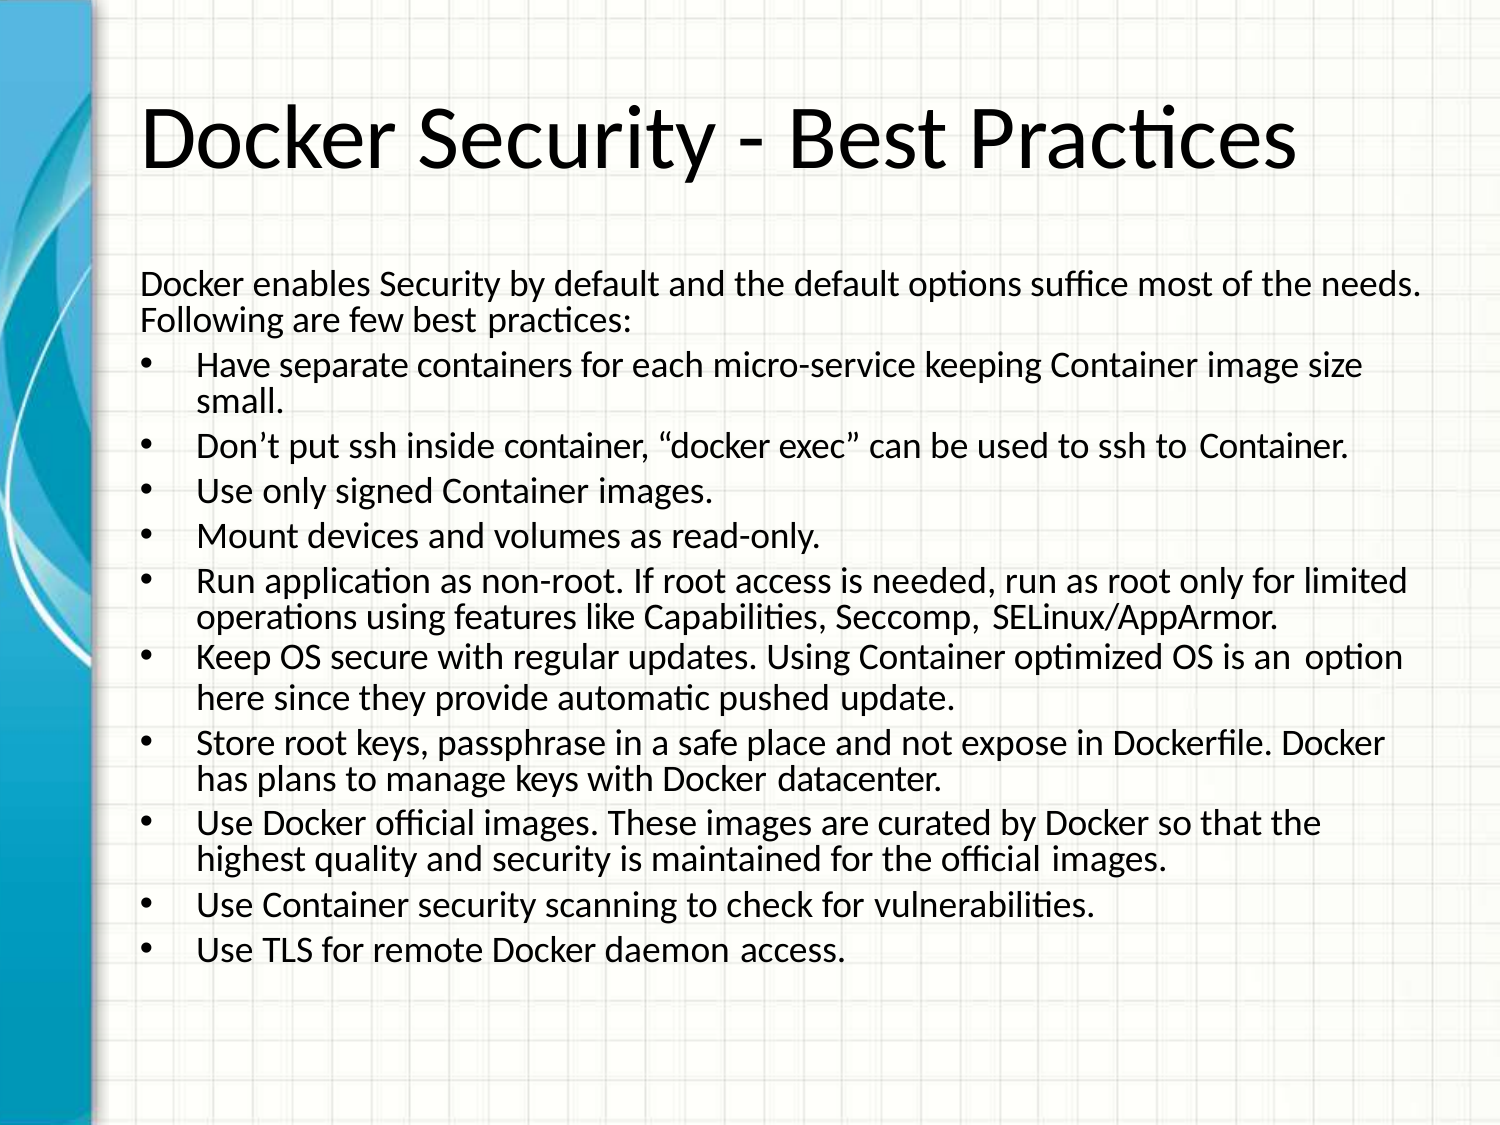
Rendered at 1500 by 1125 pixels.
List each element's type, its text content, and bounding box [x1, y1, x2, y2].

picture [0, 0, 1500, 1125]
title Docker Security - Best Practices [137, 74, 1308, 256]
text_box Docker enables Security by default and the default options suffice most of the needs. Following are few best practices: Have separate containers for each micro-service keeping Container image size small. Don’t put ssh inside container, “docker exec” can be used to ssh to Container. Use only signed Container images. Mount devices and volumes as read-only. Run application as non-root. If root access is needed, run as root only for limited operations using features like Capabilities, Seccomp, SELinux/AppArmor. Keep OS secure with regular updates. Using Container optimized OS is an option here since they provide automatic pushed update. Store root keys, passphrase in a safe place and not expose in Dockerfile. Docker has plans to manage keys with Docker datacenter. Use Docker official images. These images are curated by Docker so that the highest quality and security is maintained for the official images. Use Container security scanning to check for vulnerabilities. Use TLS for remote Docker daemon access. [137, 256, 1439, 970]
